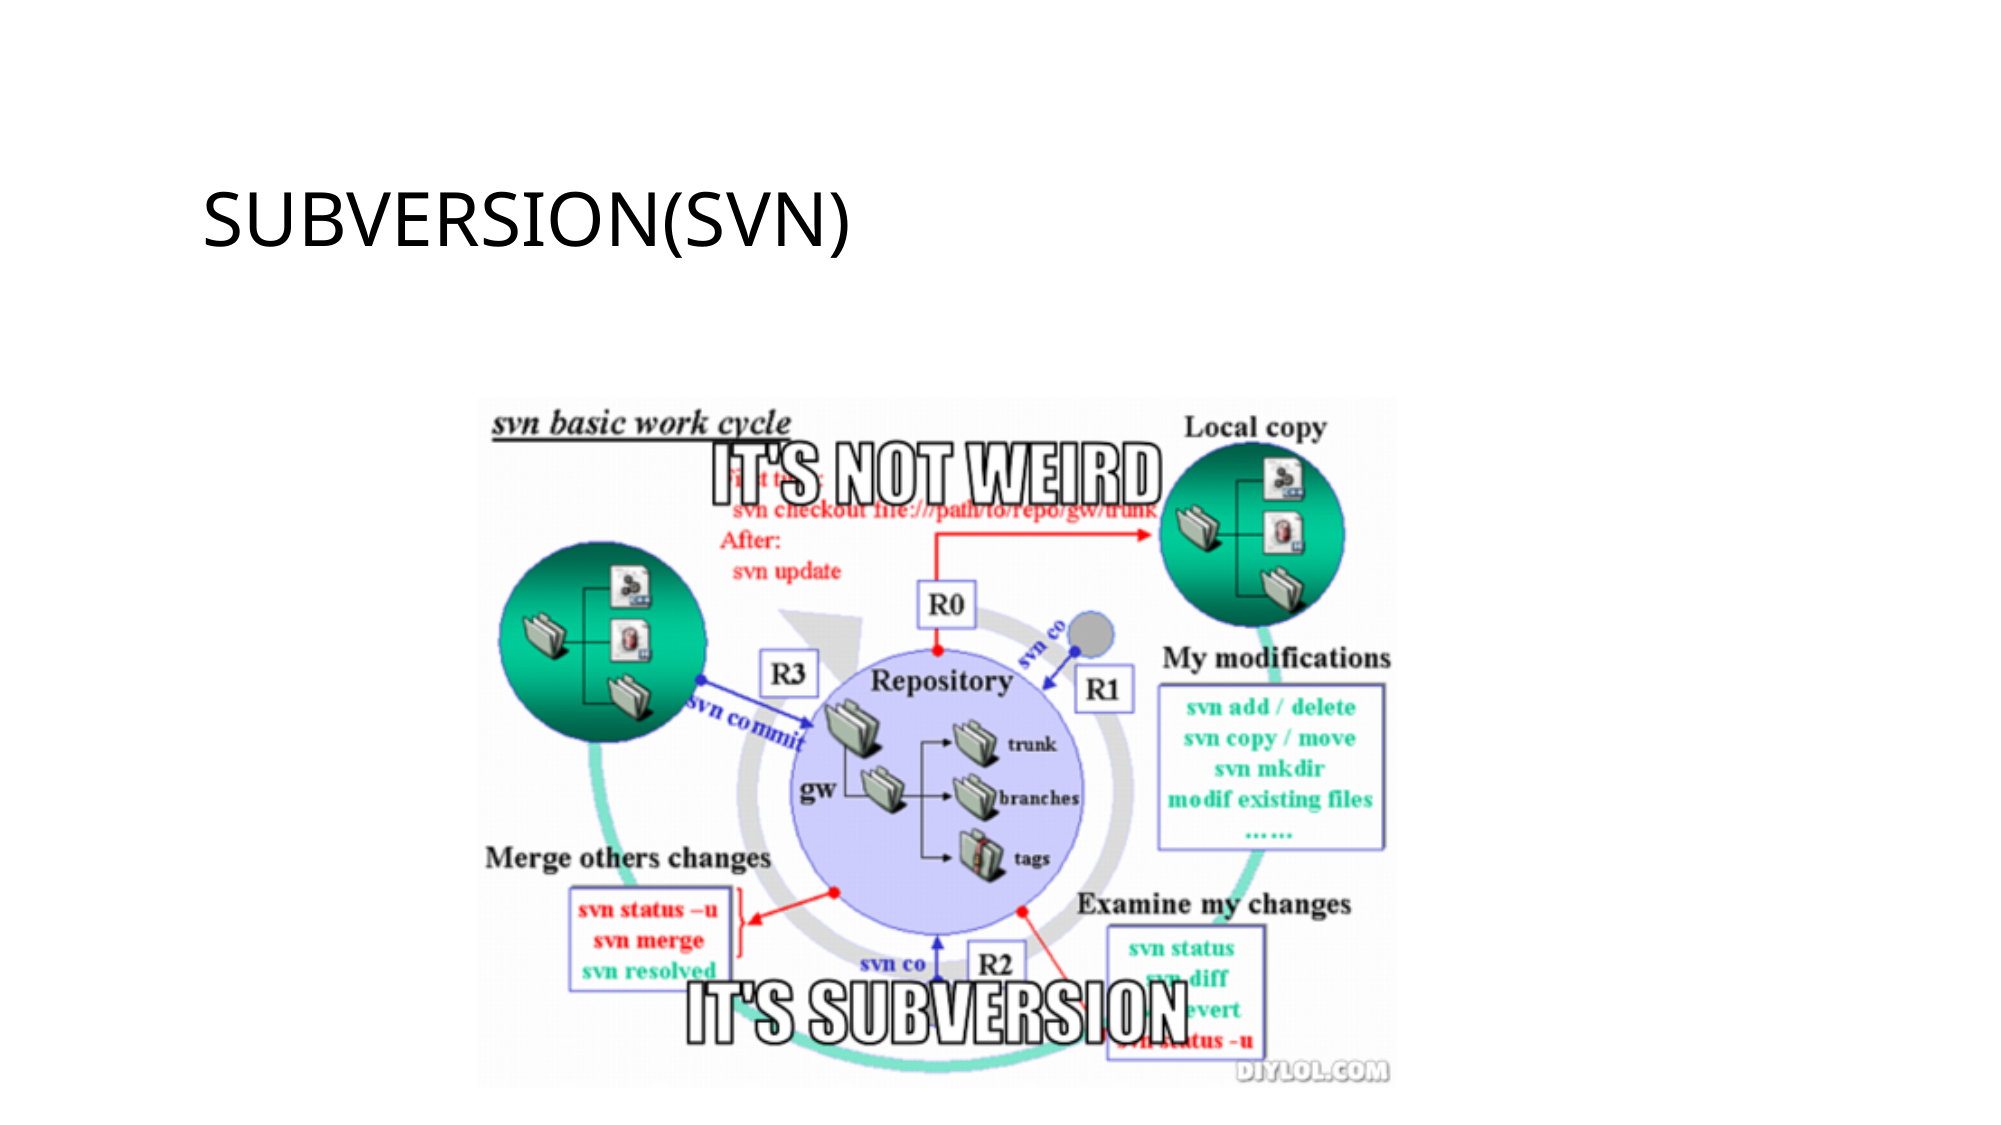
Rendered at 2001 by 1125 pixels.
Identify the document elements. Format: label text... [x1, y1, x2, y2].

title Subversion(SVN) [187, 101, 1813, 344]
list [476, 395, 1398, 1089]
